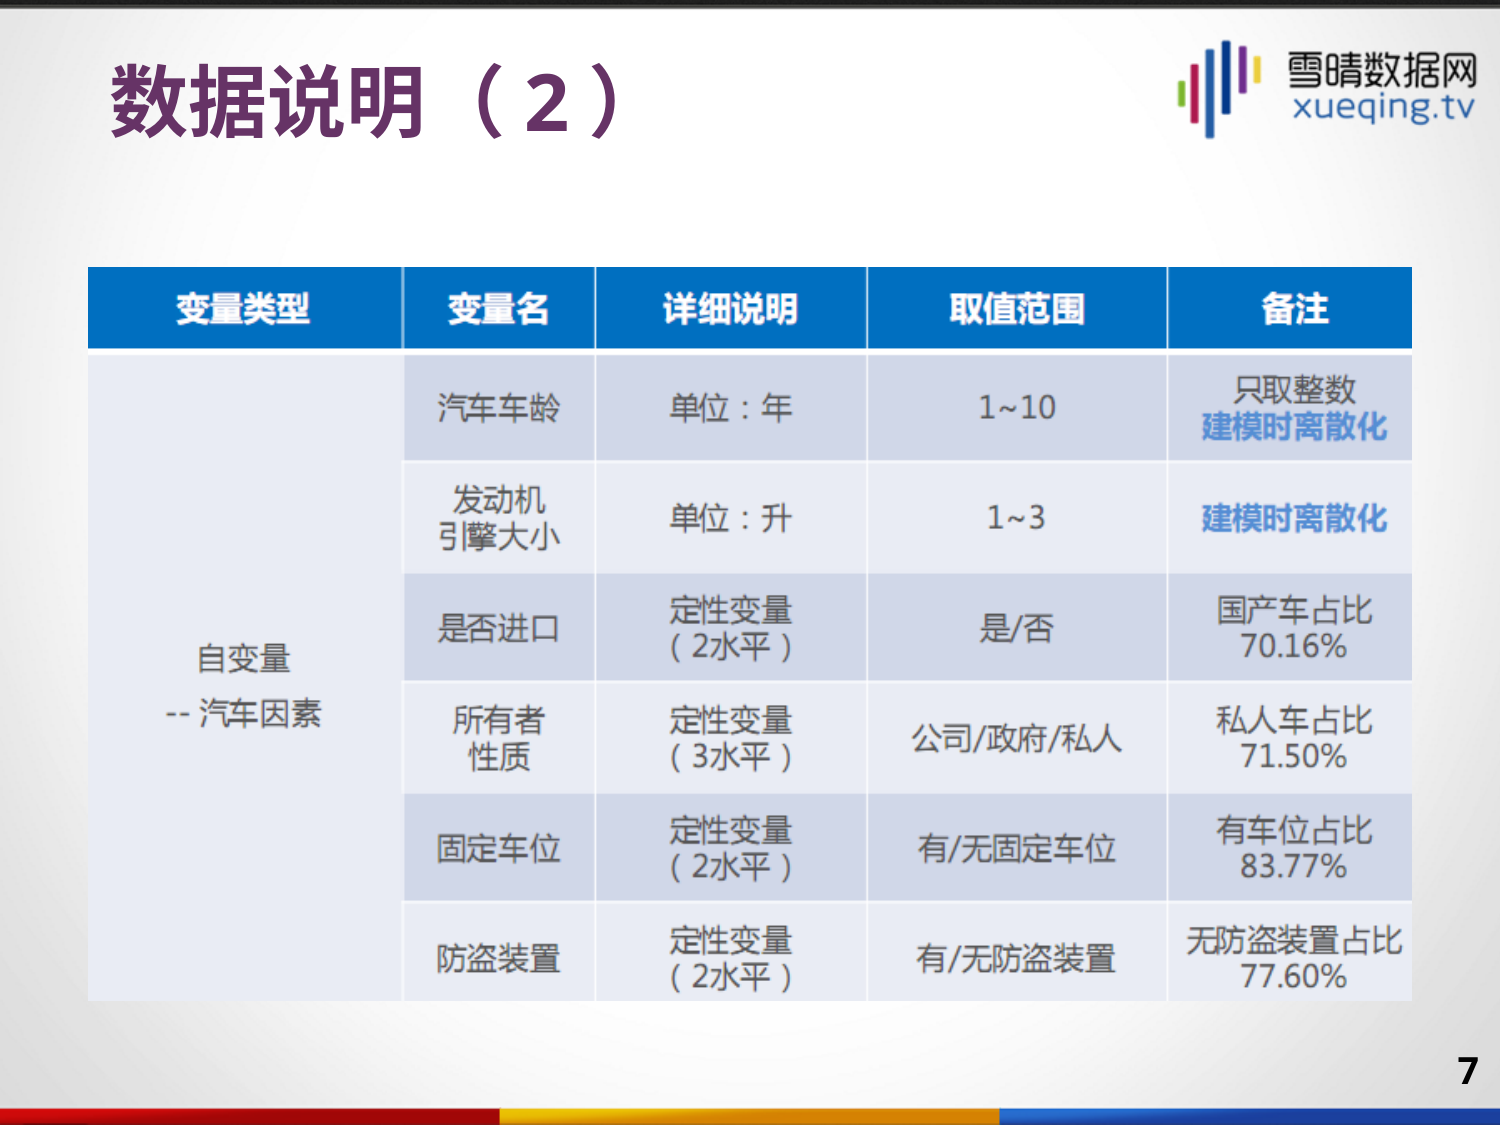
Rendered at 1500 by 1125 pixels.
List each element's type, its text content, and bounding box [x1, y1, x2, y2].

slide_number 7 [1387, 1039, 1495, 1118]
picture [0, 0, 1500, 1125]
title 数据说明（2） [93, 18, 1407, 156]
